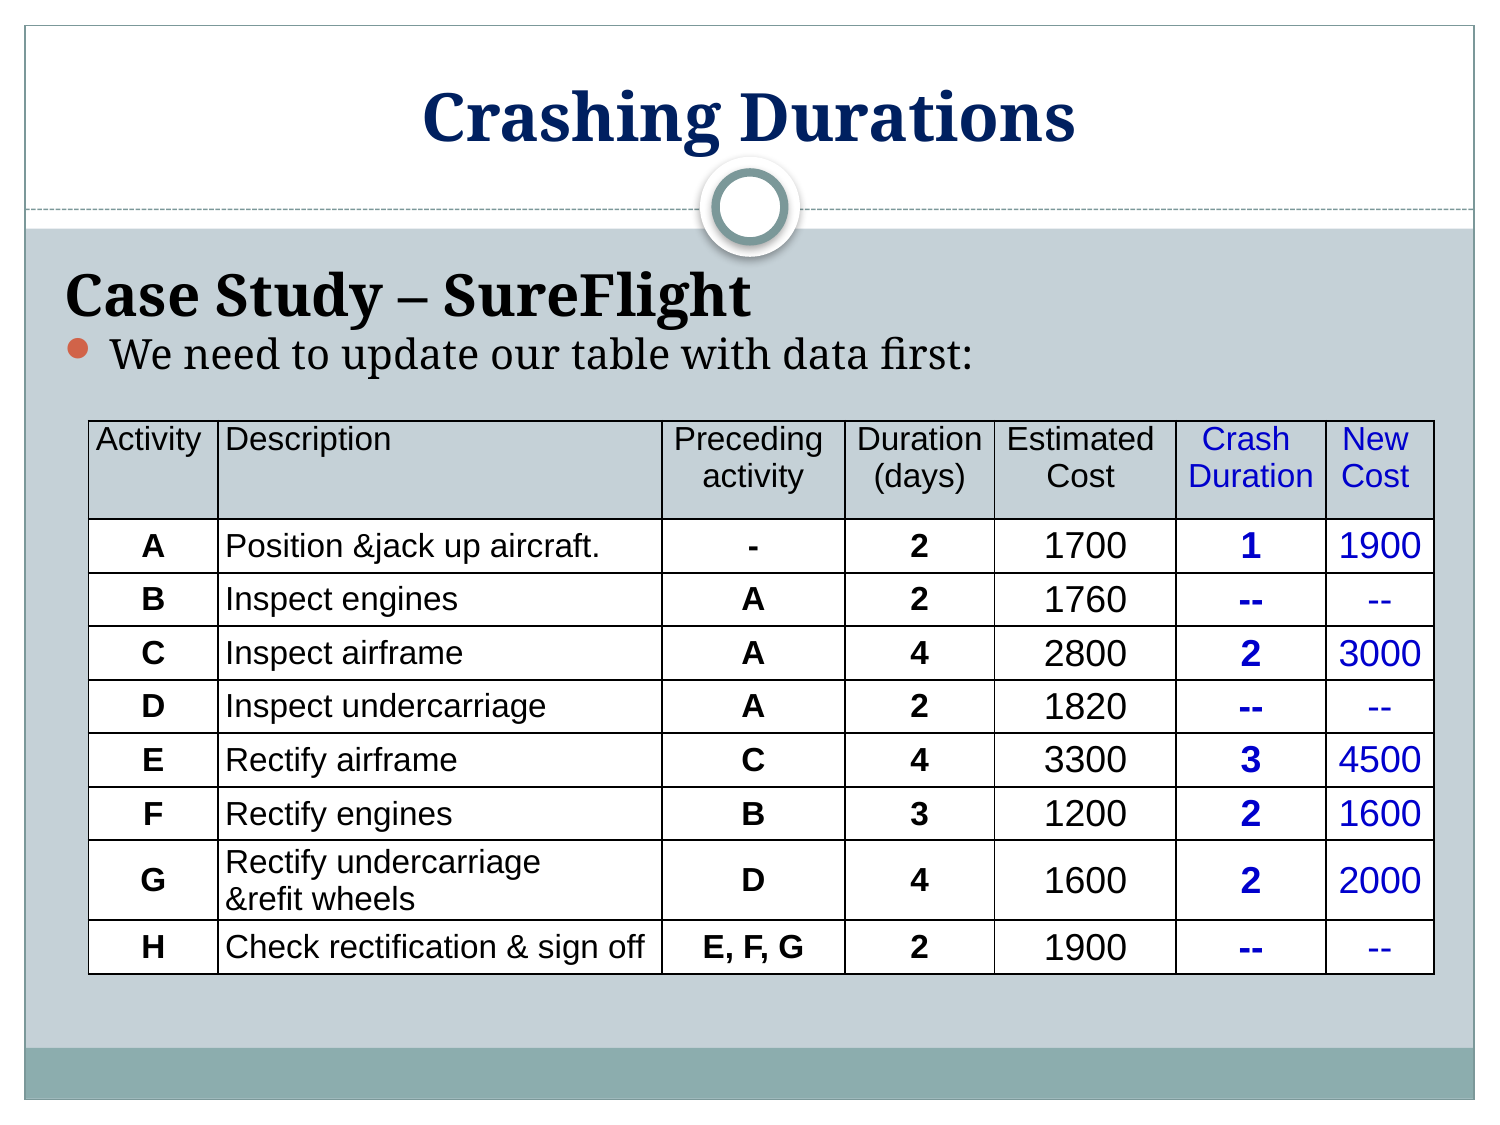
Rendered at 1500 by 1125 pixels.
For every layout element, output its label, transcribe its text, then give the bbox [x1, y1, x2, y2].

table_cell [1177, 734, 1325, 786]
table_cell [89, 681, 217, 732]
table_header Preceding activity [663, 422, 844, 518]
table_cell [846, 681, 994, 732]
title Crashing Durations [49, 37, 1450, 162]
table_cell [846, 574, 994, 625]
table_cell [846, 841, 994, 919]
table_cell - [663, 520, 844, 572]
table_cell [1177, 627, 1325, 679]
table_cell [1177, 788, 1325, 839]
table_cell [89, 627, 217, 679]
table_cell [663, 841, 844, 919]
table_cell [663, 921, 844, 973]
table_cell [89, 921, 217, 973]
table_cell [219, 788, 661, 839]
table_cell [1327, 627, 1433, 679]
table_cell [1327, 574, 1433, 625]
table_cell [995, 841, 1175, 919]
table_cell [995, 681, 1175, 732]
list Case Study – SureFlight We need to update our table with data first: [49, 250, 1400, 1001]
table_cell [1177, 921, 1325, 973]
table_header Description [219, 422, 661, 518]
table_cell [846, 734, 994, 786]
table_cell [1177, 520, 1325, 572]
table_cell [995, 520, 1175, 572]
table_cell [846, 627, 994, 679]
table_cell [663, 788, 844, 839]
table_cell A [89, 520, 217, 572]
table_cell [219, 841, 661, 919]
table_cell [89, 841, 217, 919]
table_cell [663, 734, 844, 786]
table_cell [219, 921, 661, 973]
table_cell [1177, 841, 1325, 919]
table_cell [846, 921, 994, 973]
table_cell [1327, 734, 1433, 786]
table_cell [995, 574, 1175, 625]
table_header Crash Duration [1177, 422, 1325, 518]
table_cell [219, 734, 661, 786]
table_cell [89, 788, 217, 839]
table_cell 2 [846, 520, 994, 572]
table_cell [995, 788, 1175, 839]
table_header Activity [89, 422, 217, 518]
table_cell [1327, 788, 1433, 839]
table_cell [995, 921, 1175, 973]
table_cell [663, 574, 844, 625]
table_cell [219, 627, 661, 679]
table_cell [89, 734, 217, 786]
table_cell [995, 627, 1175, 679]
table_header New Cost [1327, 422, 1433, 518]
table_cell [663, 627, 844, 679]
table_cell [1327, 921, 1433, 973]
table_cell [1327, 520, 1433, 572]
table_cell Position &jack up aircraft. [219, 520, 661, 572]
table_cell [995, 734, 1175, 786]
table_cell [663, 681, 844, 732]
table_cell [219, 574, 661, 625]
table_header Estimated Cost [995, 422, 1175, 518]
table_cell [1327, 841, 1433, 919]
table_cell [1177, 574, 1325, 625]
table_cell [1177, 681, 1325, 732]
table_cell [219, 681, 661, 732]
table_header Duration (days) [846, 422, 994, 518]
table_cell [89, 574, 217, 625]
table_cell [846, 788, 994, 839]
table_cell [1327, 681, 1433, 732]
